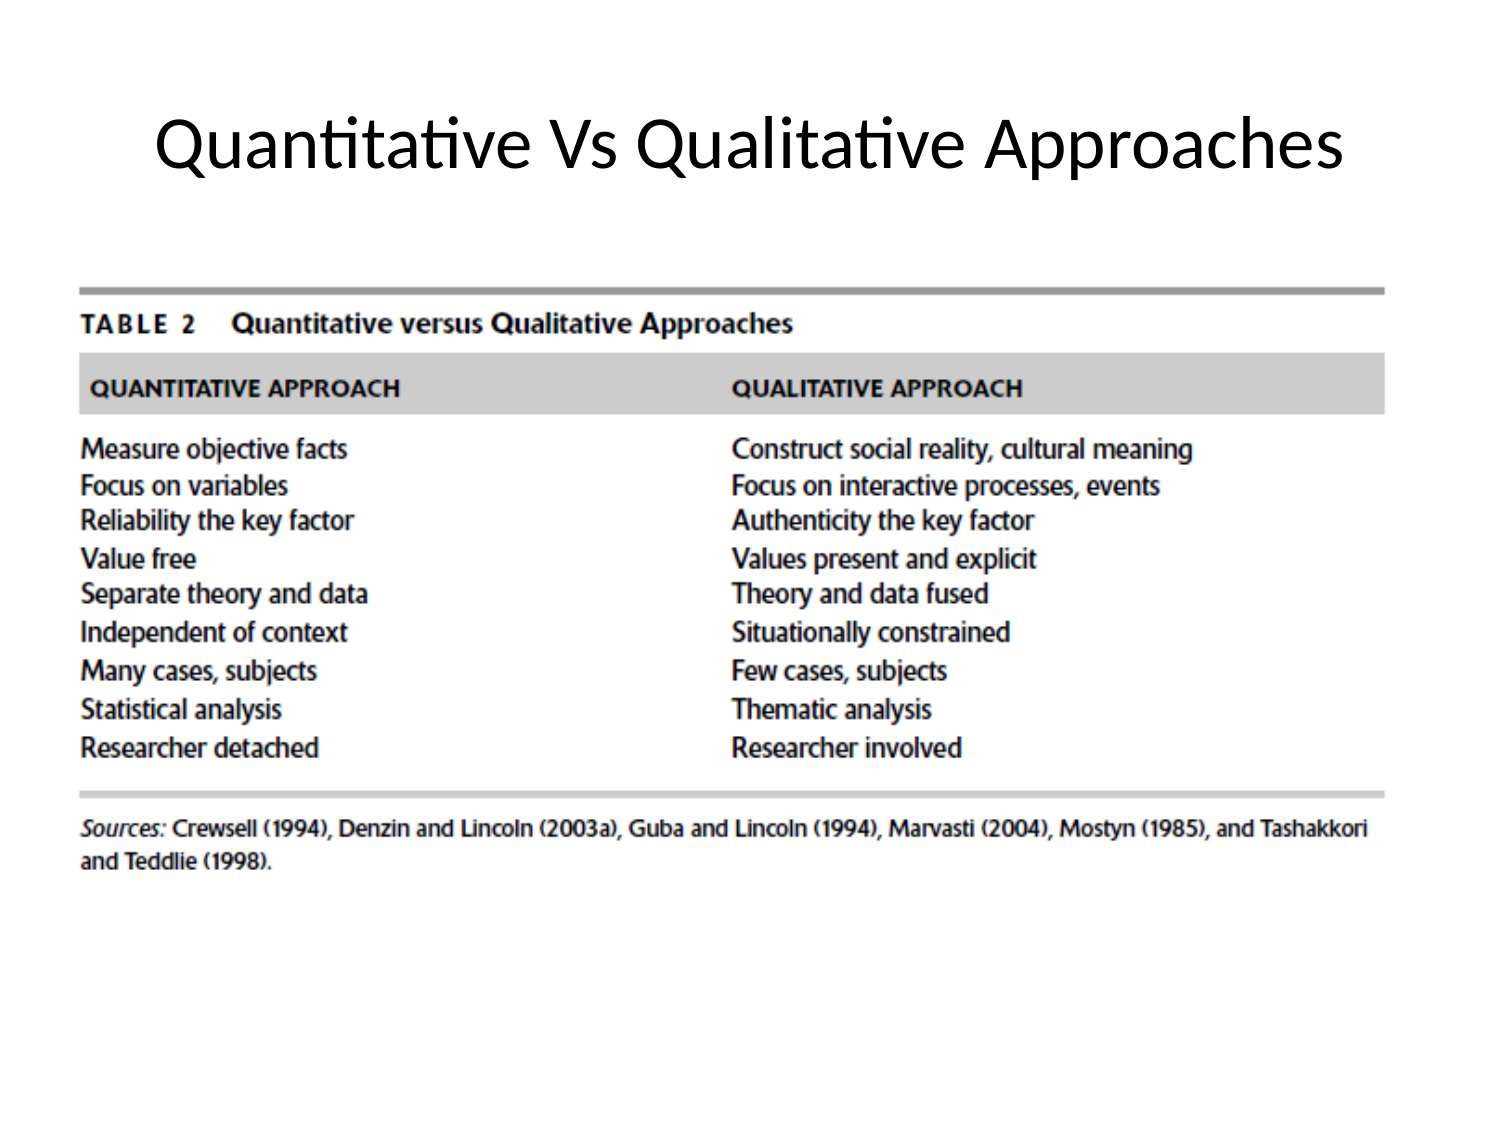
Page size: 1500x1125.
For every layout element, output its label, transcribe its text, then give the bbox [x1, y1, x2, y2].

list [49, 249, 1413, 897]
title Quantitative Vs Qualitative Approaches [75, 45, 1425, 233]
